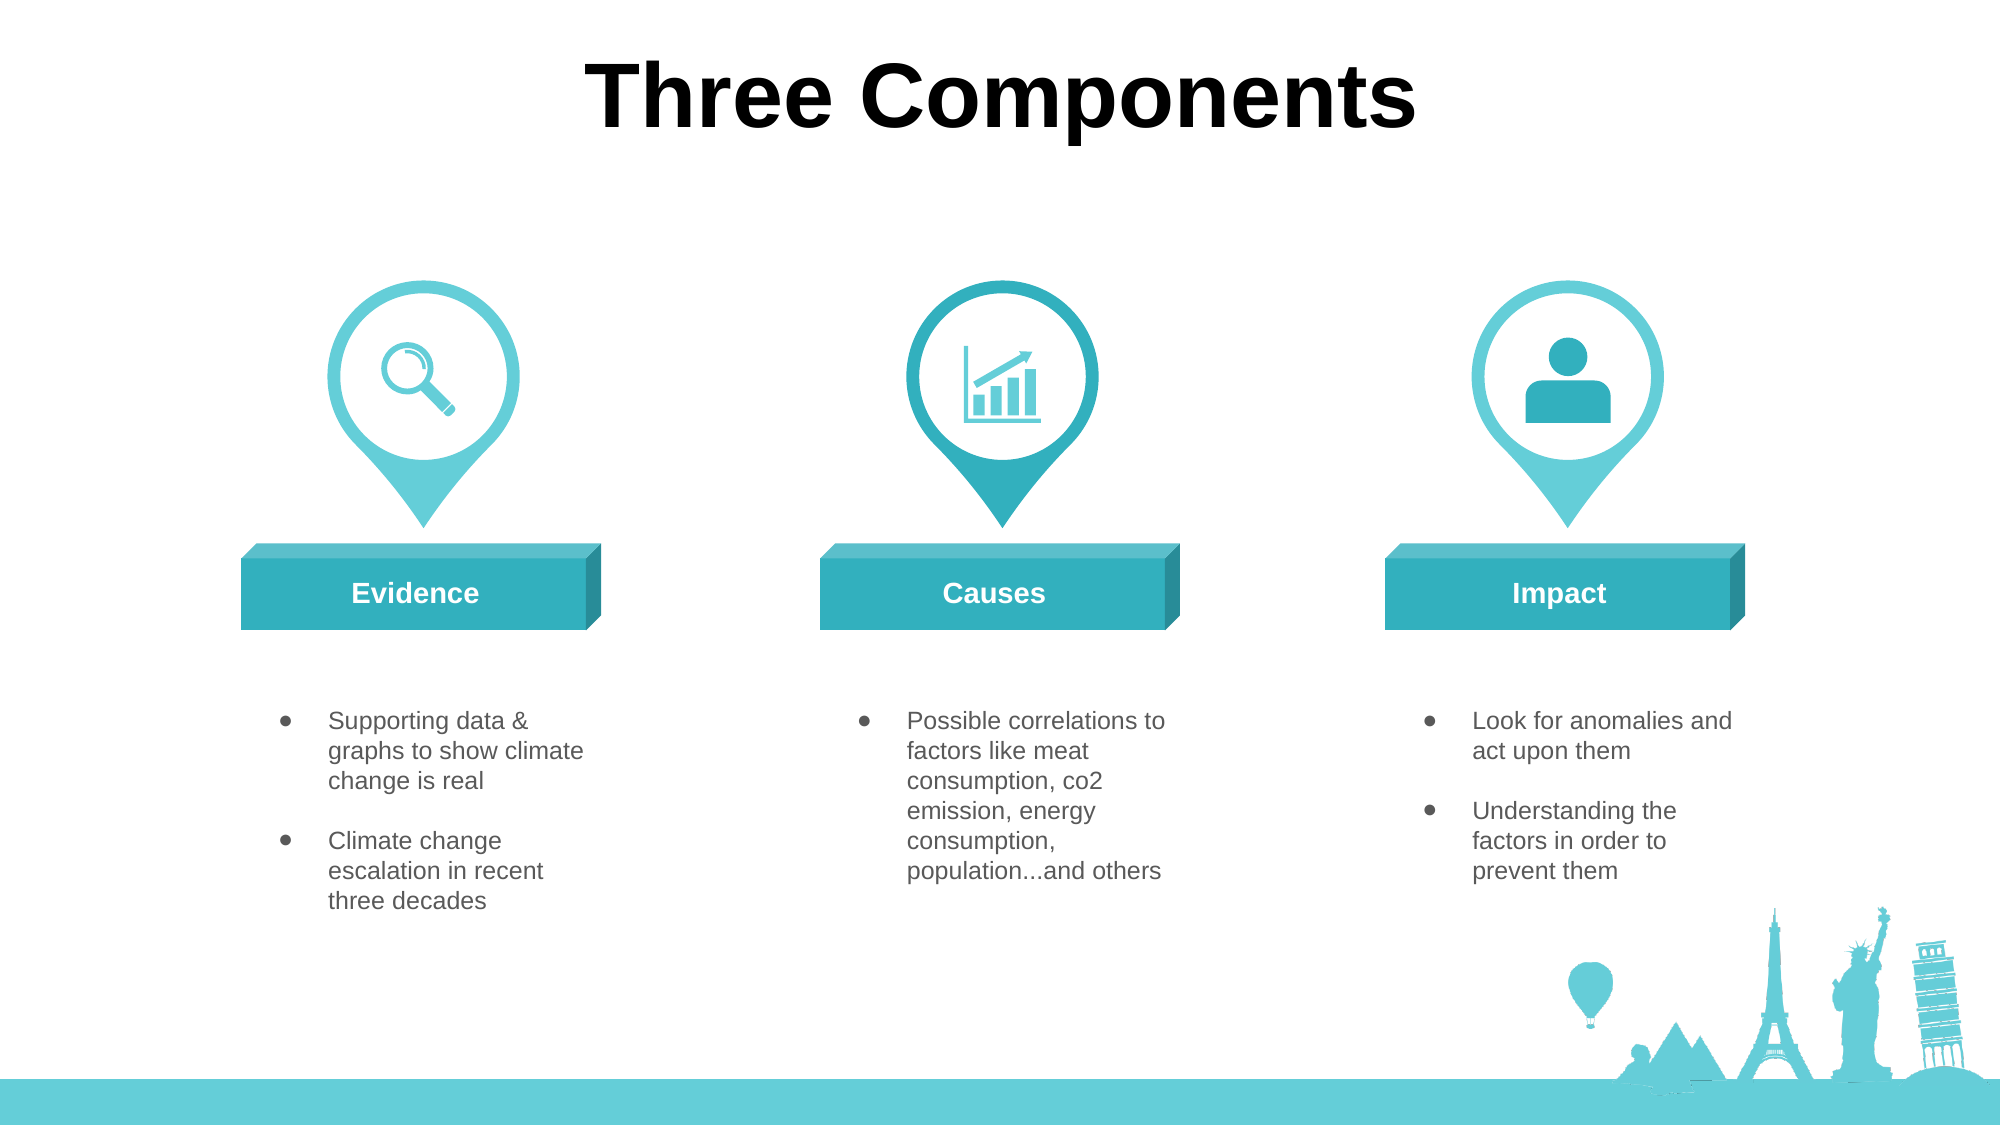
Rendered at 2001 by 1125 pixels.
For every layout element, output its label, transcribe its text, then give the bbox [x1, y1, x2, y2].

picture [1830, 906, 1893, 1083]
text_box Impact [1428, 566, 1690, 617]
text_box [241, 543, 602, 631]
text_box [327, 280, 520, 529]
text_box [1465, 282, 1670, 487]
text_box [963, 345, 1041, 423]
text_box [906, 280, 1099, 529]
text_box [1381, 651, 1749, 955]
picture [1733, 908, 1816, 1083]
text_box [237, 651, 605, 955]
text_box [381, 342, 456, 417]
text_box [820, 543, 1180, 631]
text_box [1385, 543, 1746, 631]
picture [1899, 940, 1990, 1086]
text_box Evidence [285, 566, 547, 617]
list Three Components [53, 38, 1952, 157]
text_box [816, 651, 1184, 955]
text_box Causes [863, 566, 1125, 617]
picture [1568, 962, 1727, 1096]
